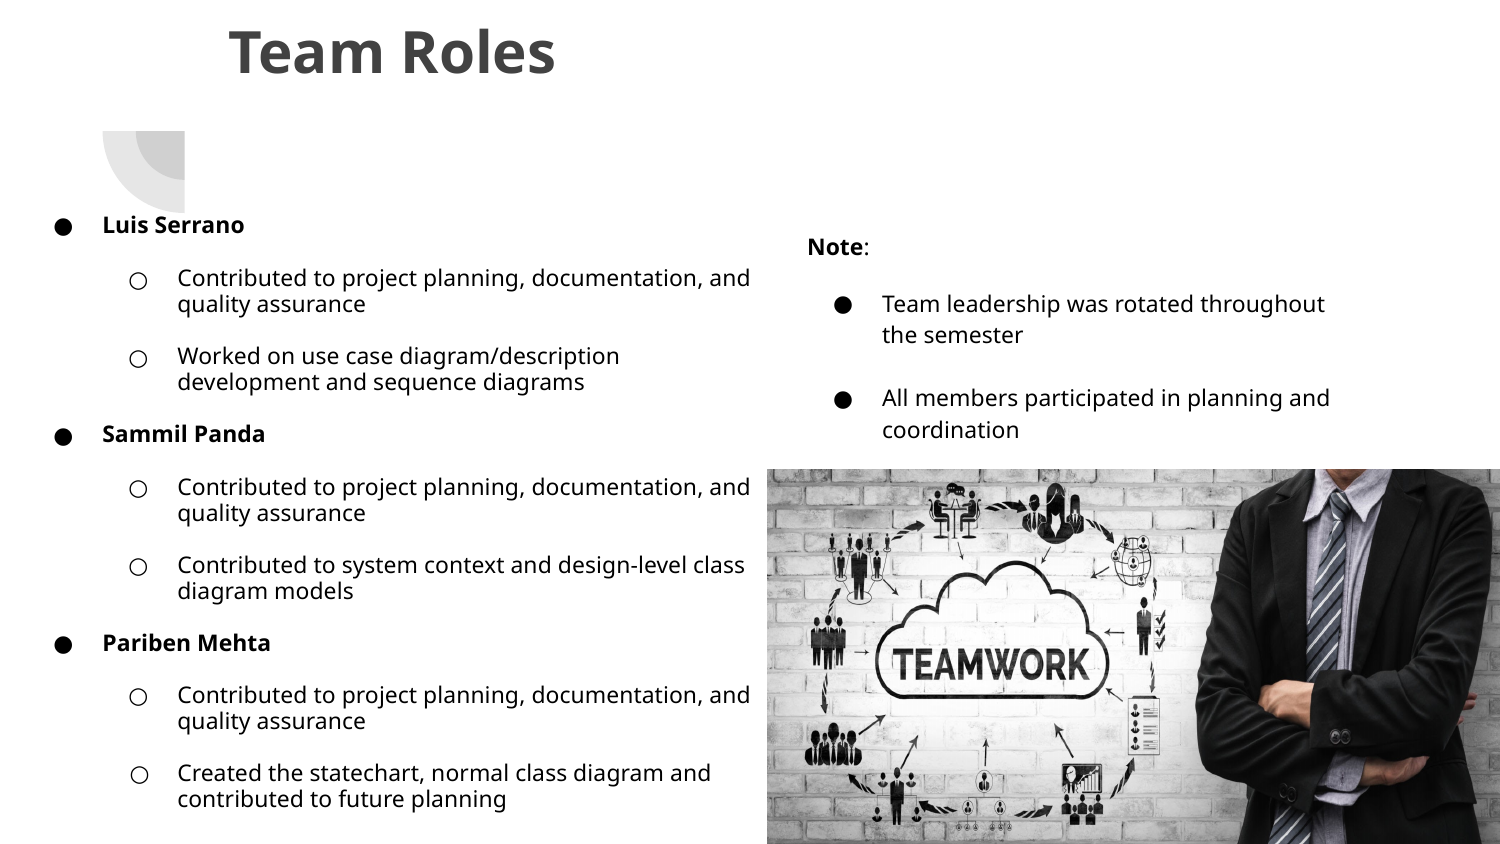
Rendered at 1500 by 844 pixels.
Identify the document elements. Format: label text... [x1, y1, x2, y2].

list Note: Team leadership was rotated throughout the semester All members participated in planning and coordination [792, 213, 1355, 467]
list Luis Serrano Contributed to project planning, documentation, and quality assurance Worked on use case diagram/description development and sequence diagrams Sammil Panda Contributed to project planning, documentation, and quality assurance Contributed to system context and design-level class diagram models Pariben Mehta Contributed to project planning, documentation, and quality assurance Created the statechart, normal class diagram and contributed to future planning [12, 197, 777, 797]
picture [766, 469, 1500, 844]
title Team Roles [213, 0, 1368, 164]
